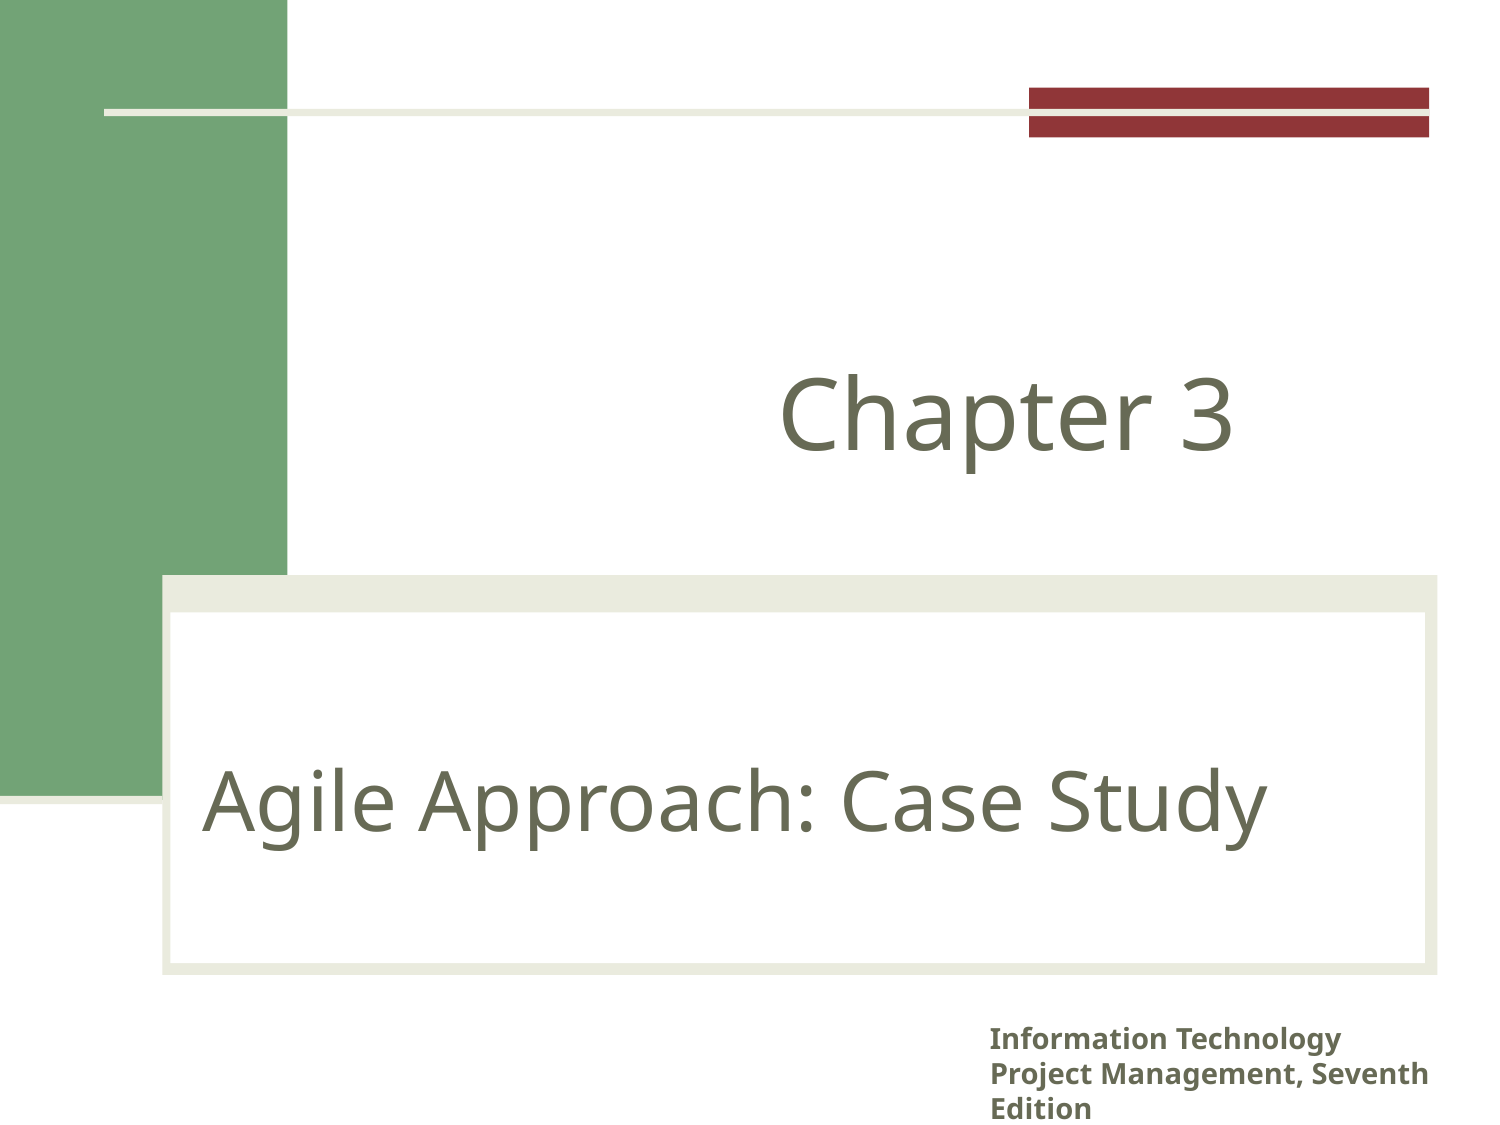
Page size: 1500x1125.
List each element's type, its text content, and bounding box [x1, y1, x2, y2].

text_box Chapter 3 [762, 343, 1463, 478]
text_box Information Technology Project Management, Seventh Edition [975, 1013, 1463, 1124]
title Agile Approach: Case Study [187, 687, 1463, 909]
